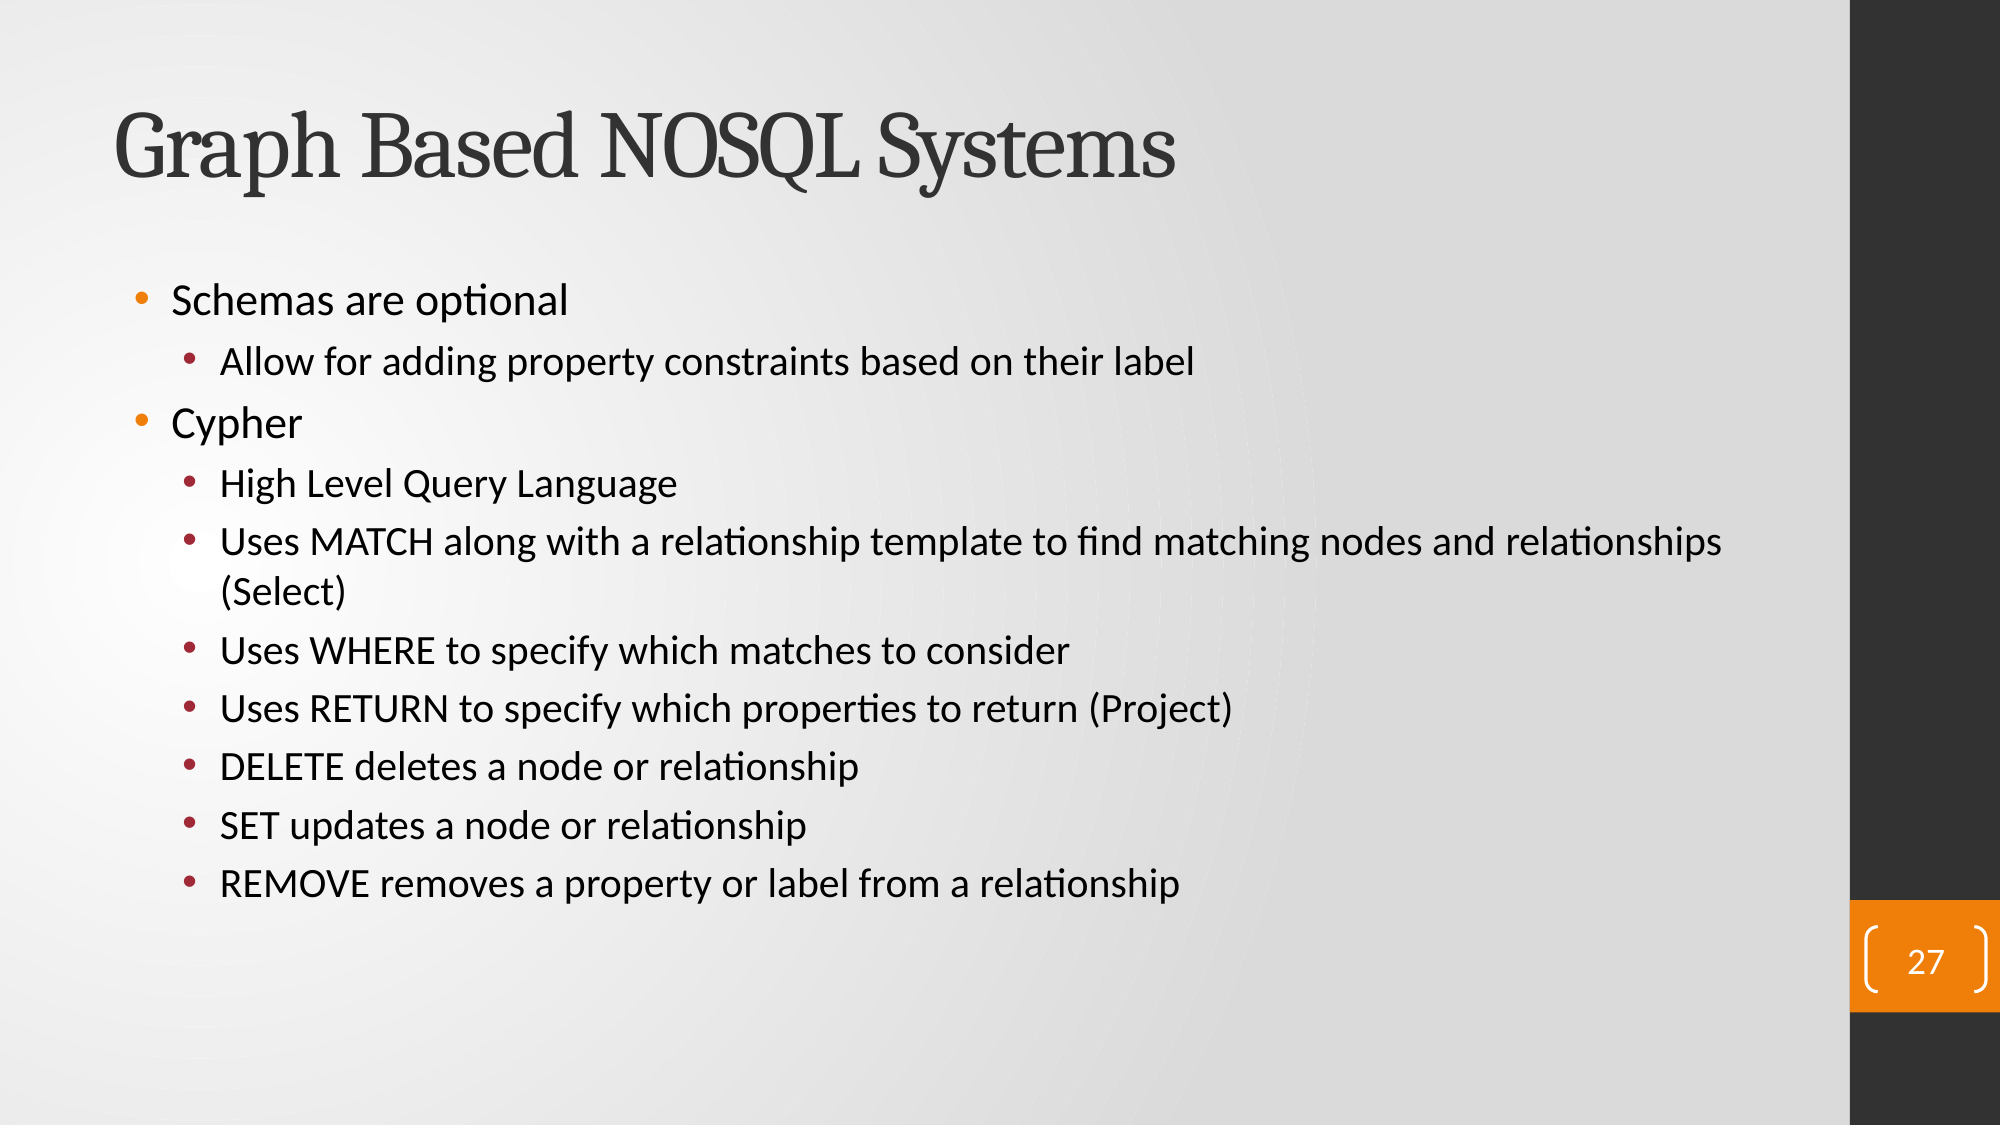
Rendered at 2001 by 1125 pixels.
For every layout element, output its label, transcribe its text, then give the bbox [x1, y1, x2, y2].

slide_number 27 [1864, 925, 1988, 994]
title Graph Based NOSQL Systems [99, 45, 1767, 233]
list Schemas are optional Allow for adding property constraints based on their label Cypher High Level Query Language Uses MATCH along with a relationship template to find matching nodes and relationships (Select) Uses WHERE to specify which matches to consider Uses RETURN to specify which properties to return (Project) DELETE deletes a node or relationship SET updates a node or relationship REMOVE removes a property or label from a relationship [99, 262, 1767, 1050]
